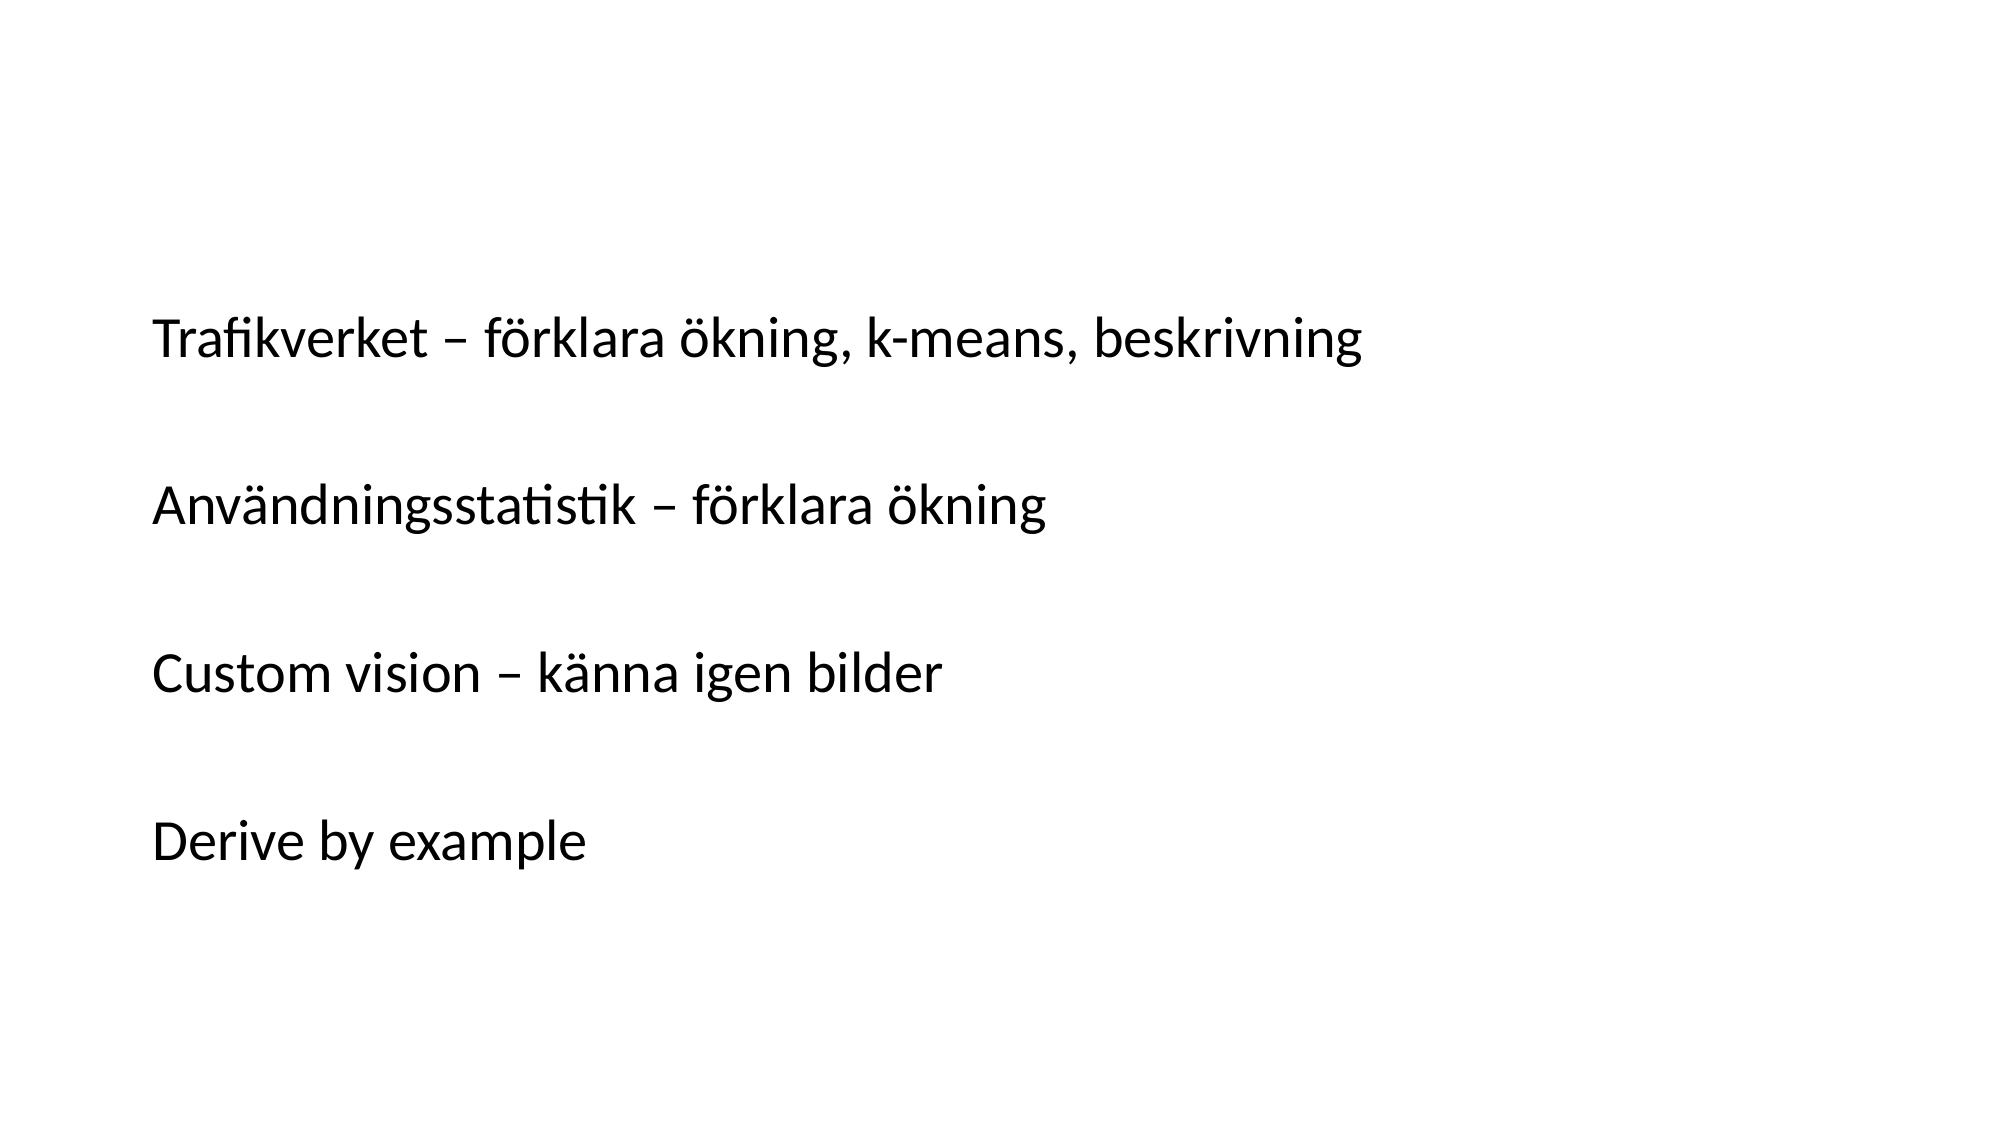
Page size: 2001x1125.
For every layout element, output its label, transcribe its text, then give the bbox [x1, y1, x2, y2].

list Trafikverket – förklara ökning, k-means, beskrivning Användningsstatistik – förklara ökning Custom vision – känna igen bilder Derive by example [137, 299, 1863, 1014]
